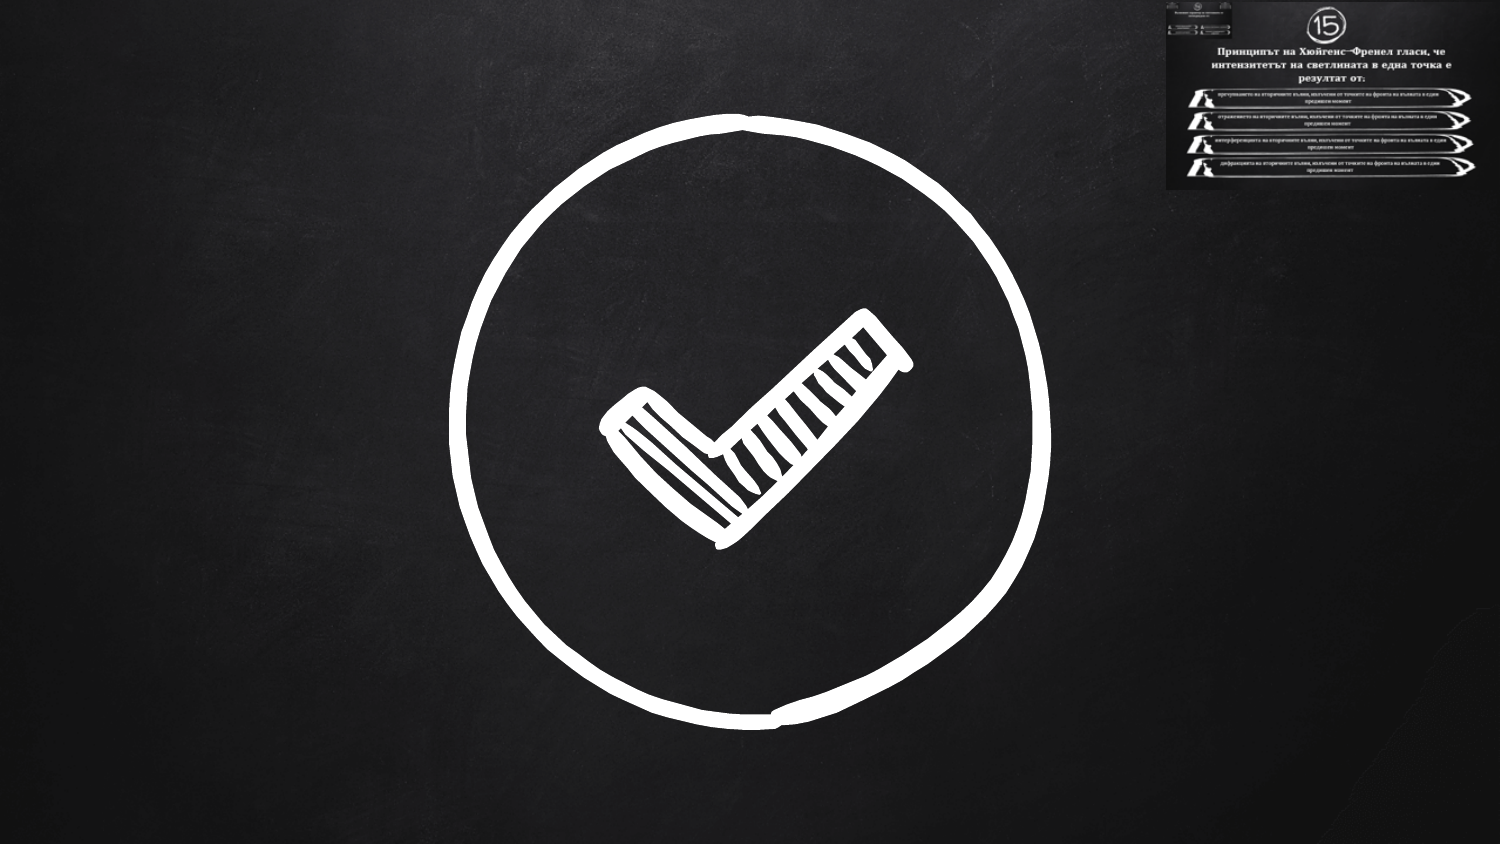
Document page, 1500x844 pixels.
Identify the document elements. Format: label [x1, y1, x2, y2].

picture [0, 0, 1500, 844]
text_box [449, 113, 1052, 730]
